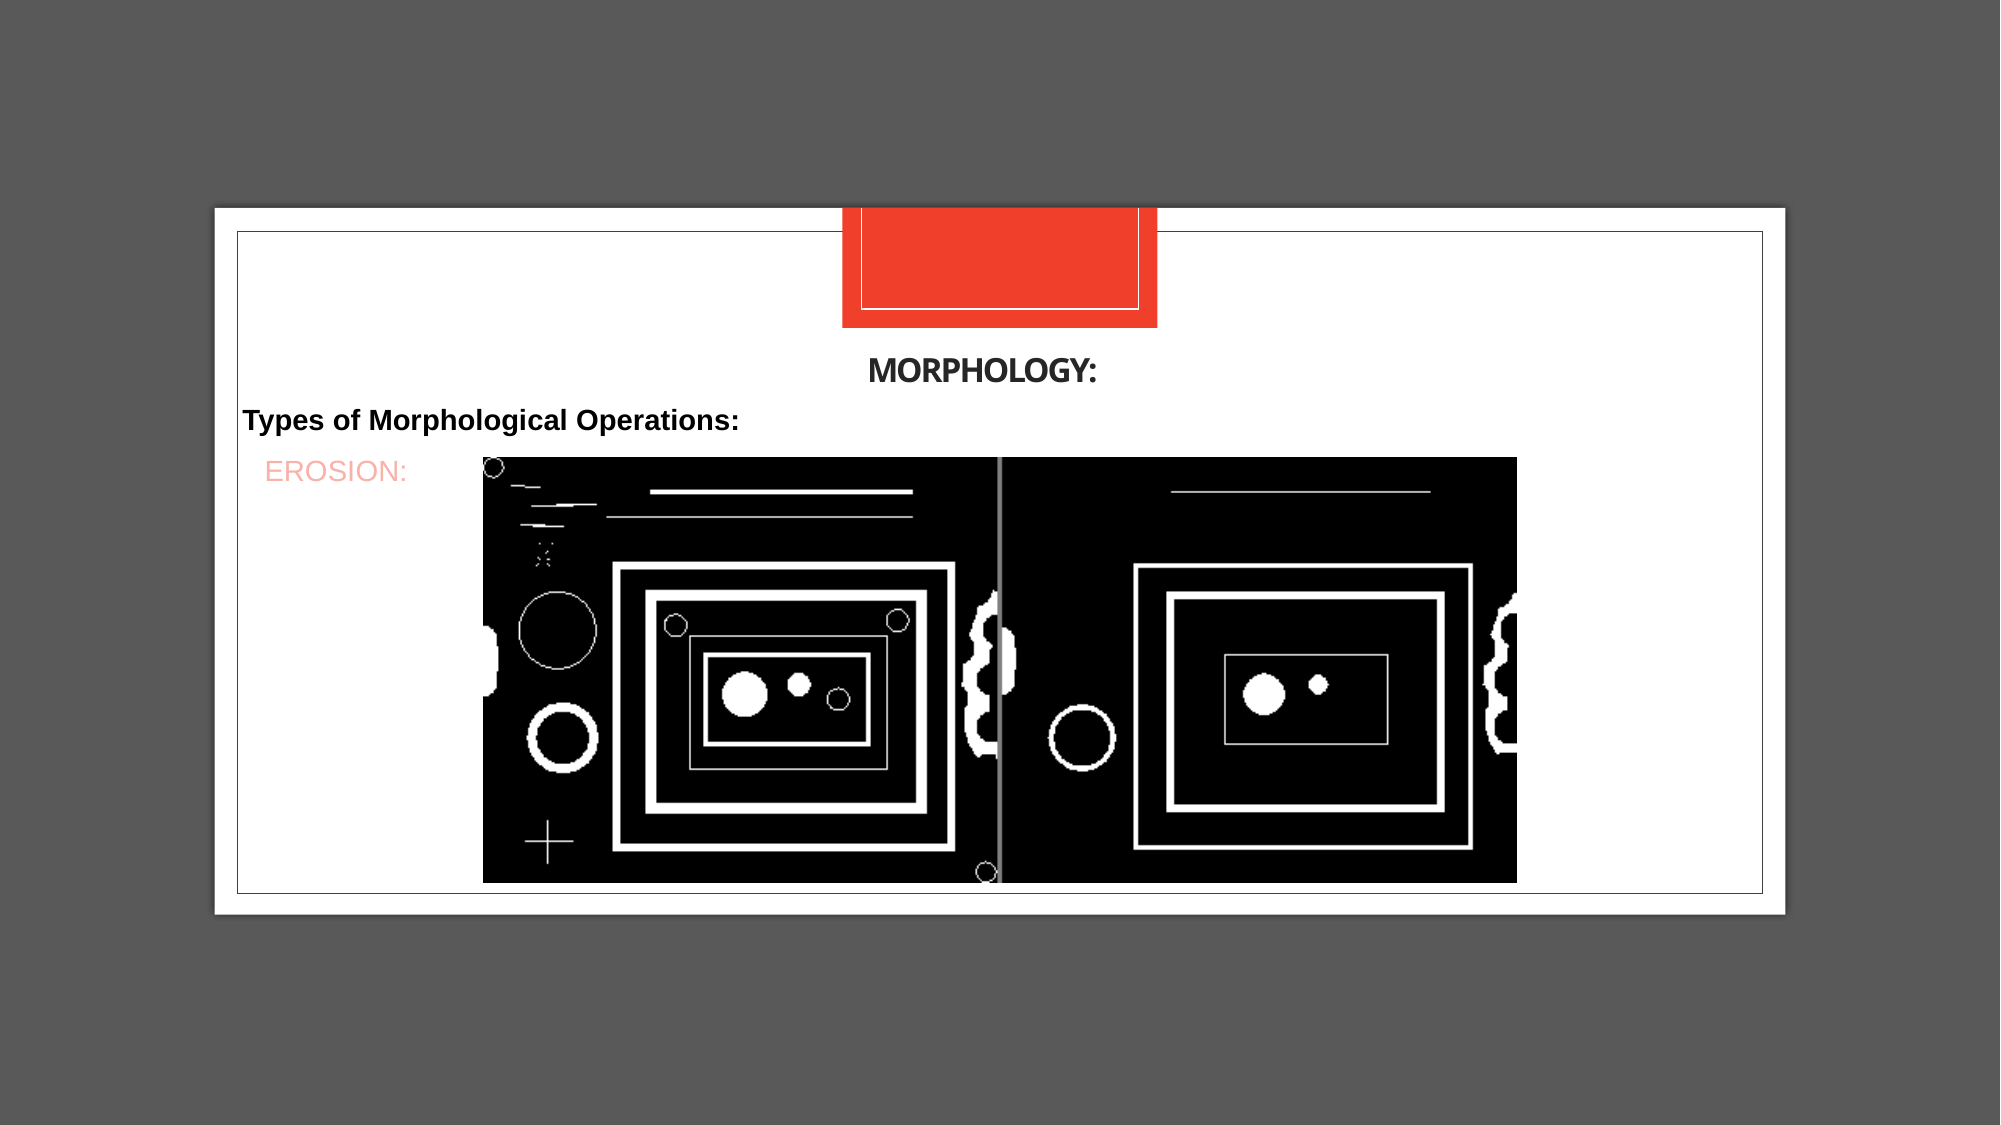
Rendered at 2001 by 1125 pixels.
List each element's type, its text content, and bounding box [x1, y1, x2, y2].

text_box EROSION: [249, 444, 1716, 600]
text_box Types of Morphological Operations: [227, 394, 756, 444]
picture [483, 457, 1517, 884]
title Morphology: [249, 335, 1716, 411]
